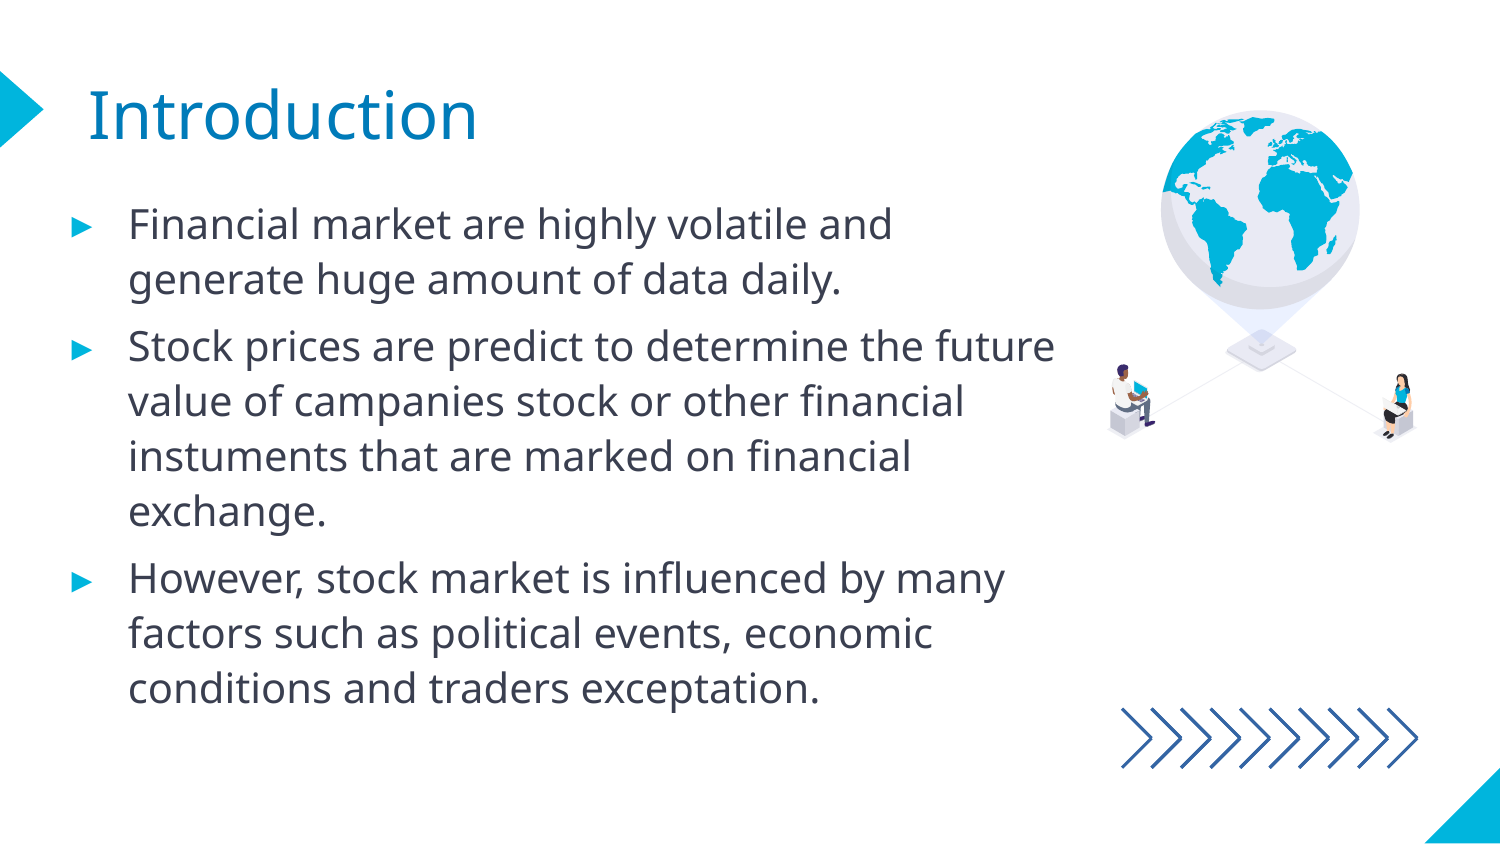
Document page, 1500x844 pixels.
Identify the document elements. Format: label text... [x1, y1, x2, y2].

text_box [1121, 708, 1418, 768]
text_box Introduction [88, 88, 1014, 178]
text_box Financial market are highly volatile and generate huge amount of data daily. Stock prices are predict to determine the future value of campanies stock or other financial instuments that are marked on financial exchange. However, stock market is influenced by many factors such as political events, economic conditions and traders exceptation. [52, 192, 1067, 655]
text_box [1106, 109, 1418, 444]
